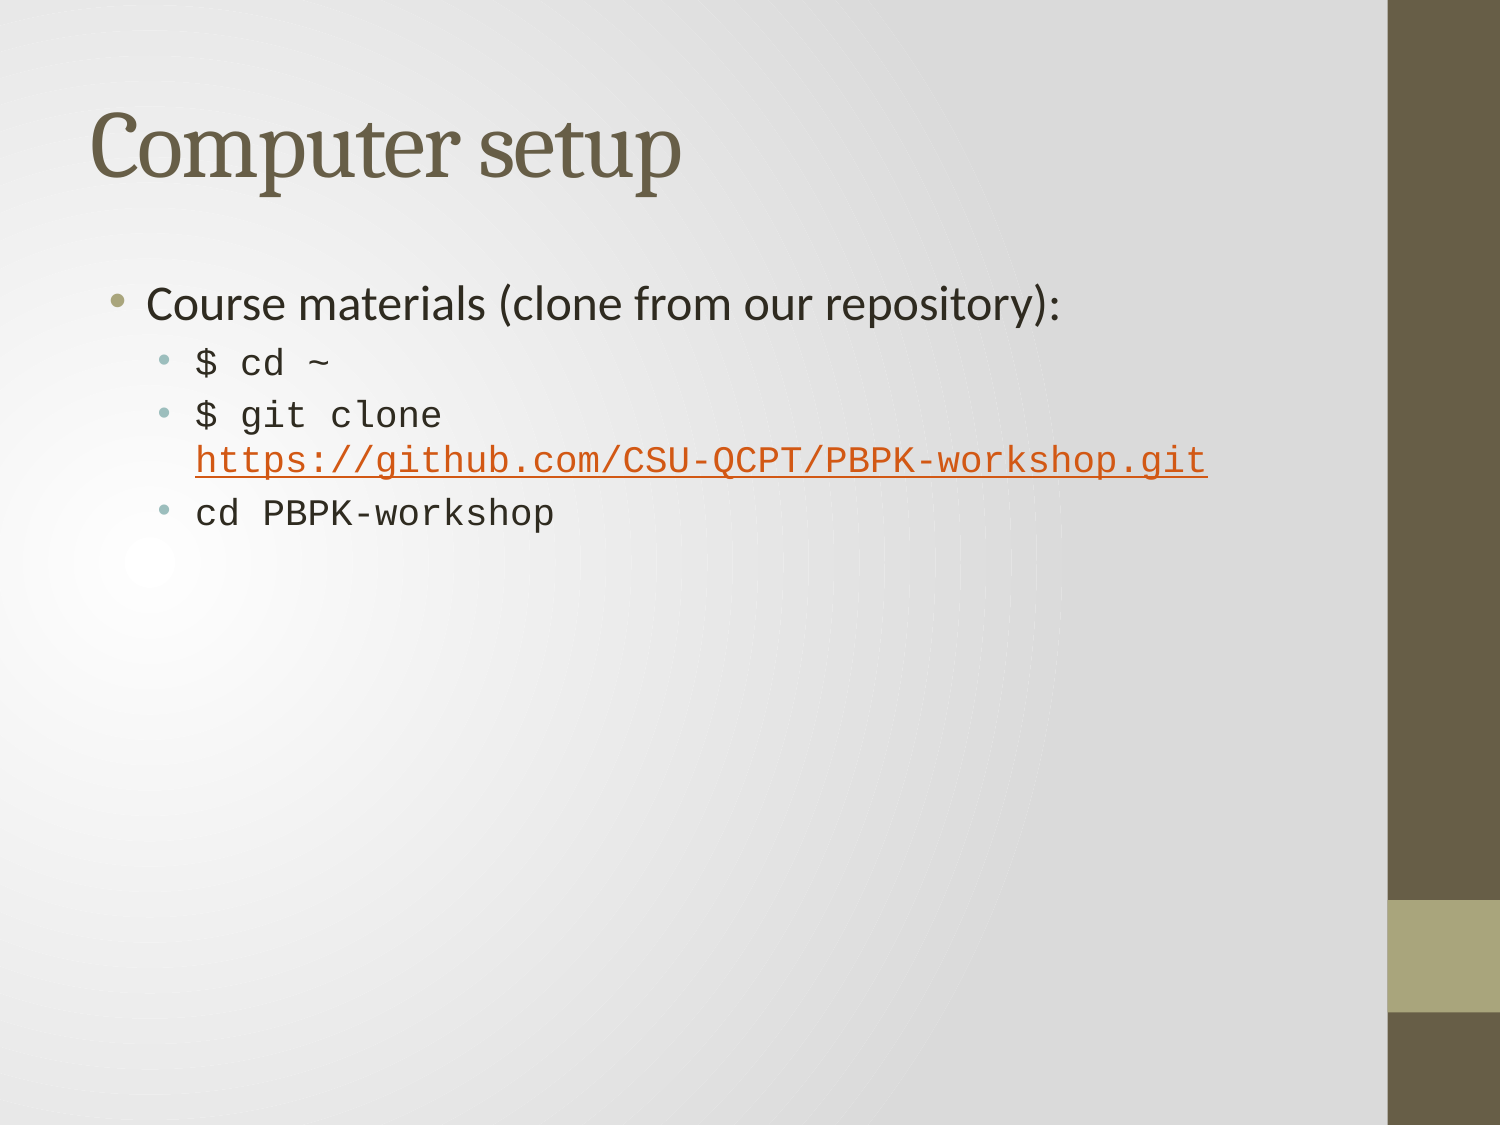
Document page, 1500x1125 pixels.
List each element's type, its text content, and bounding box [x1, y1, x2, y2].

list Course materials (clone from our repository): $ cd ~ $ git clone https://github.com/CSU-QCPT/PBPK-workshop.git cd PBPK-workshop [75, 262, 1325, 1050]
title Computer setup [75, 45, 1325, 233]
